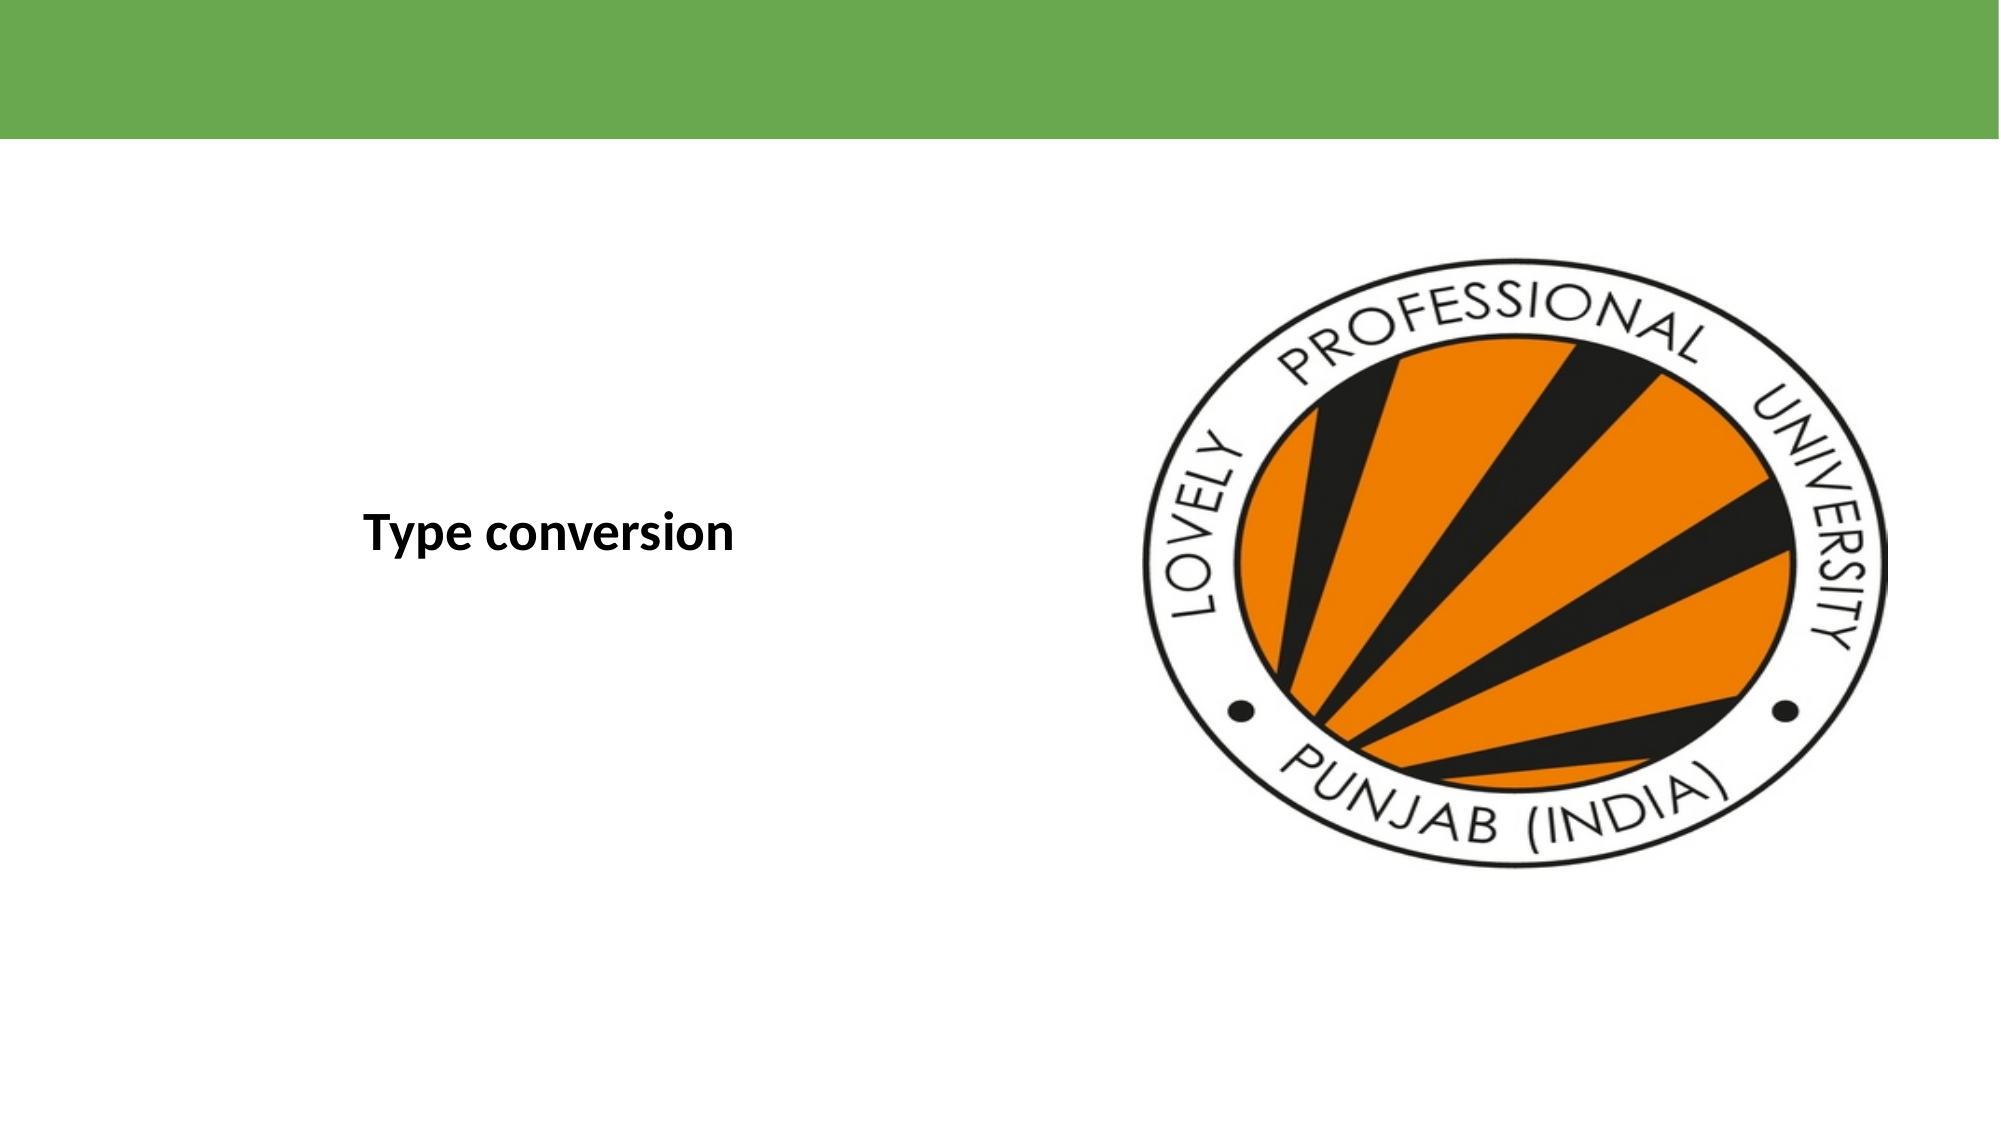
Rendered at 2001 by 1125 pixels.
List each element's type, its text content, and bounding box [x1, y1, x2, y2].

text_box Type conversion [93, 485, 1006, 572]
picture [1142, 253, 1889, 872]
